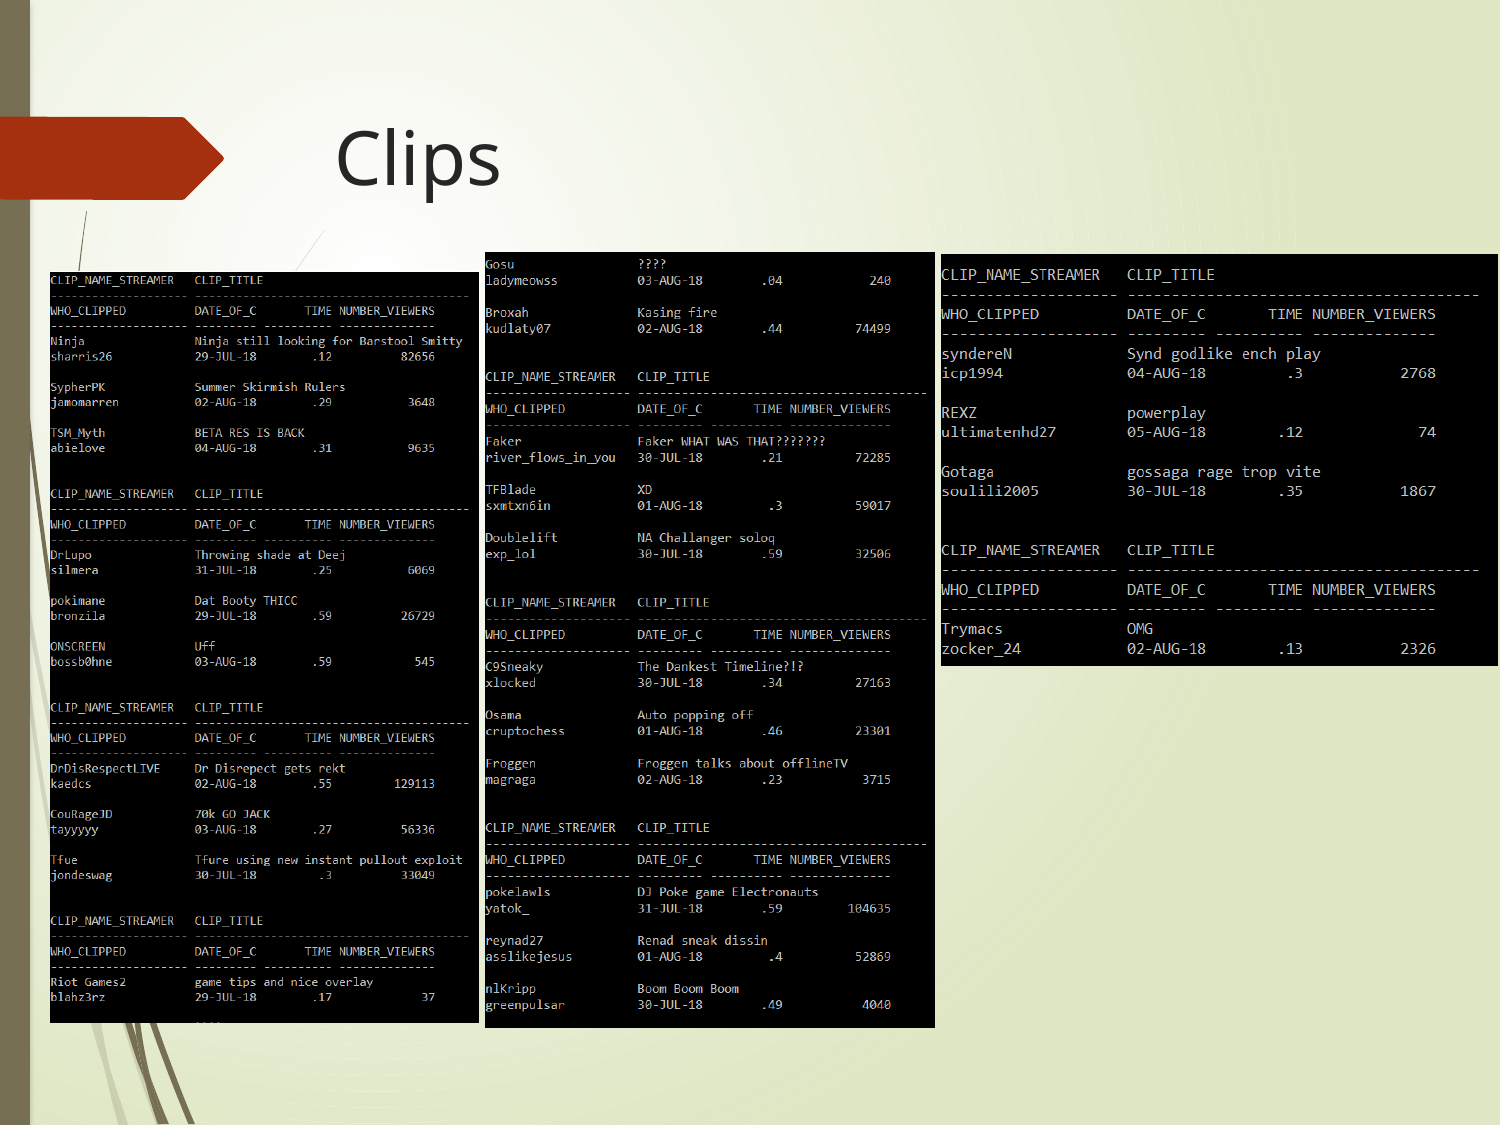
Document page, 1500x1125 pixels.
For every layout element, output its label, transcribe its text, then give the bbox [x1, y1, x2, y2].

title Clips [319, 102, 1400, 270]
picture [484, 252, 935, 1028]
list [49, 270, 479, 1023]
picture [941, 254, 1499, 666]
